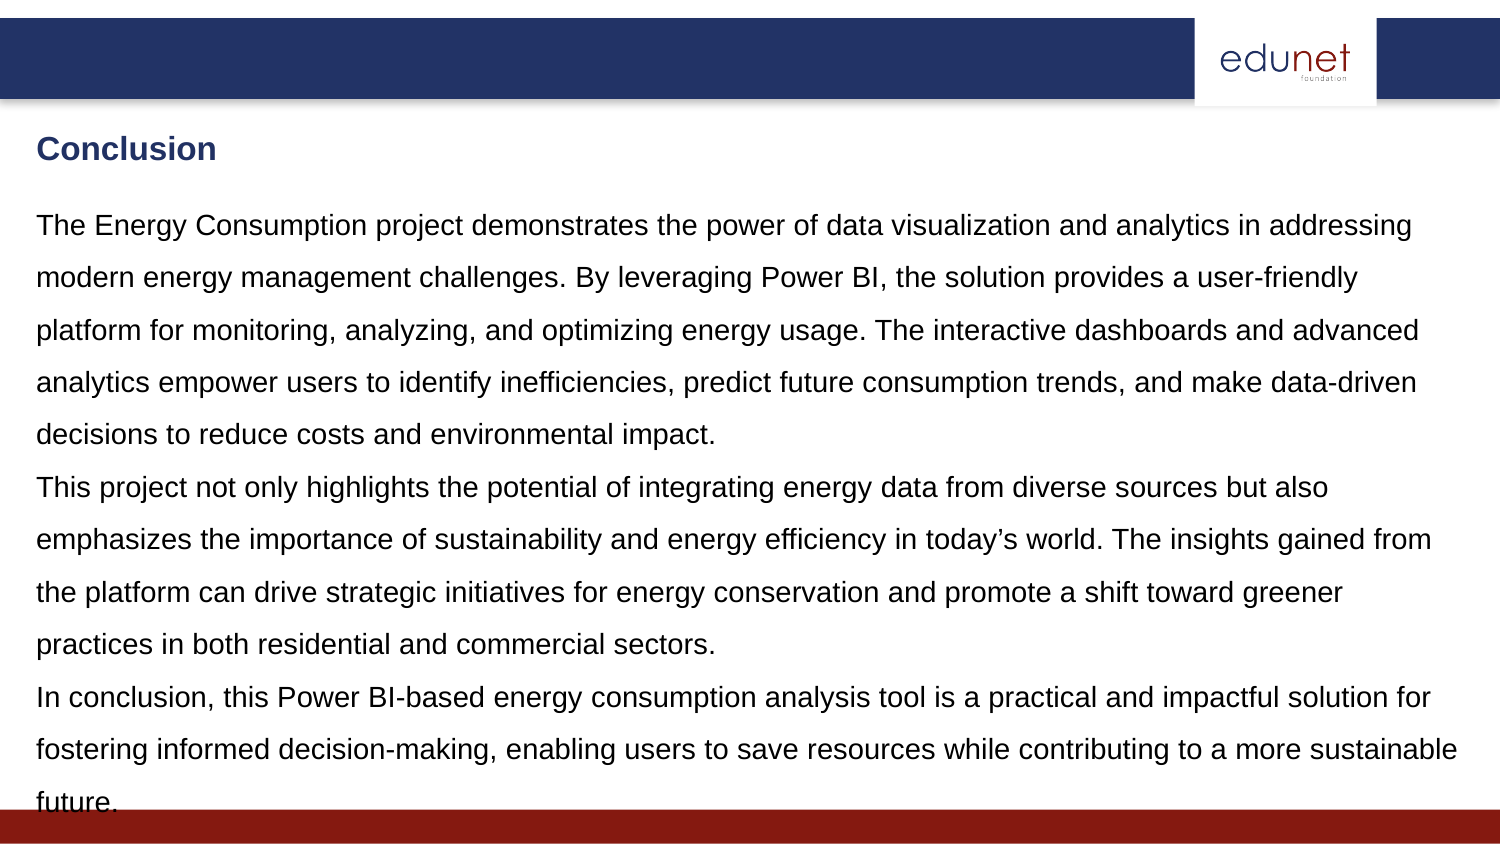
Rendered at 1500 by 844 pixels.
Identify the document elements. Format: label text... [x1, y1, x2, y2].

text_box The Energy Consumption project demonstrates the power of data visualization and analytics in addressing modern energy management challenges. By leveraging Power BI, the solution provides a user-friendly platform for monitoring, analyzing, and optimizing energy usage. The interactive dashboards and advanced analytics empower users to identify inefficiencies, predict future consumption trends, and make data-driven decisions to reduce costs and environmental impact. This project not only highlights the potential of integrating energy data from diverse sources but also emphasizes the importance of sustainability and energy efficiency in today’s world. The insights gained from the platform can drive strategic initiatives for energy conservation and promote a shift toward greener practices in both residential and commercial sectors. In conclusion, this Power BI-based energy consumption analysis tool is a practical and impactful solution for fostering informed decision-making, enabling users to save resources while contributing to a more sustainable future. [20, 173, 1486, 796]
title Conclusion [21, 111, 504, 165]
picture [1215, 38, 1356, 86]
